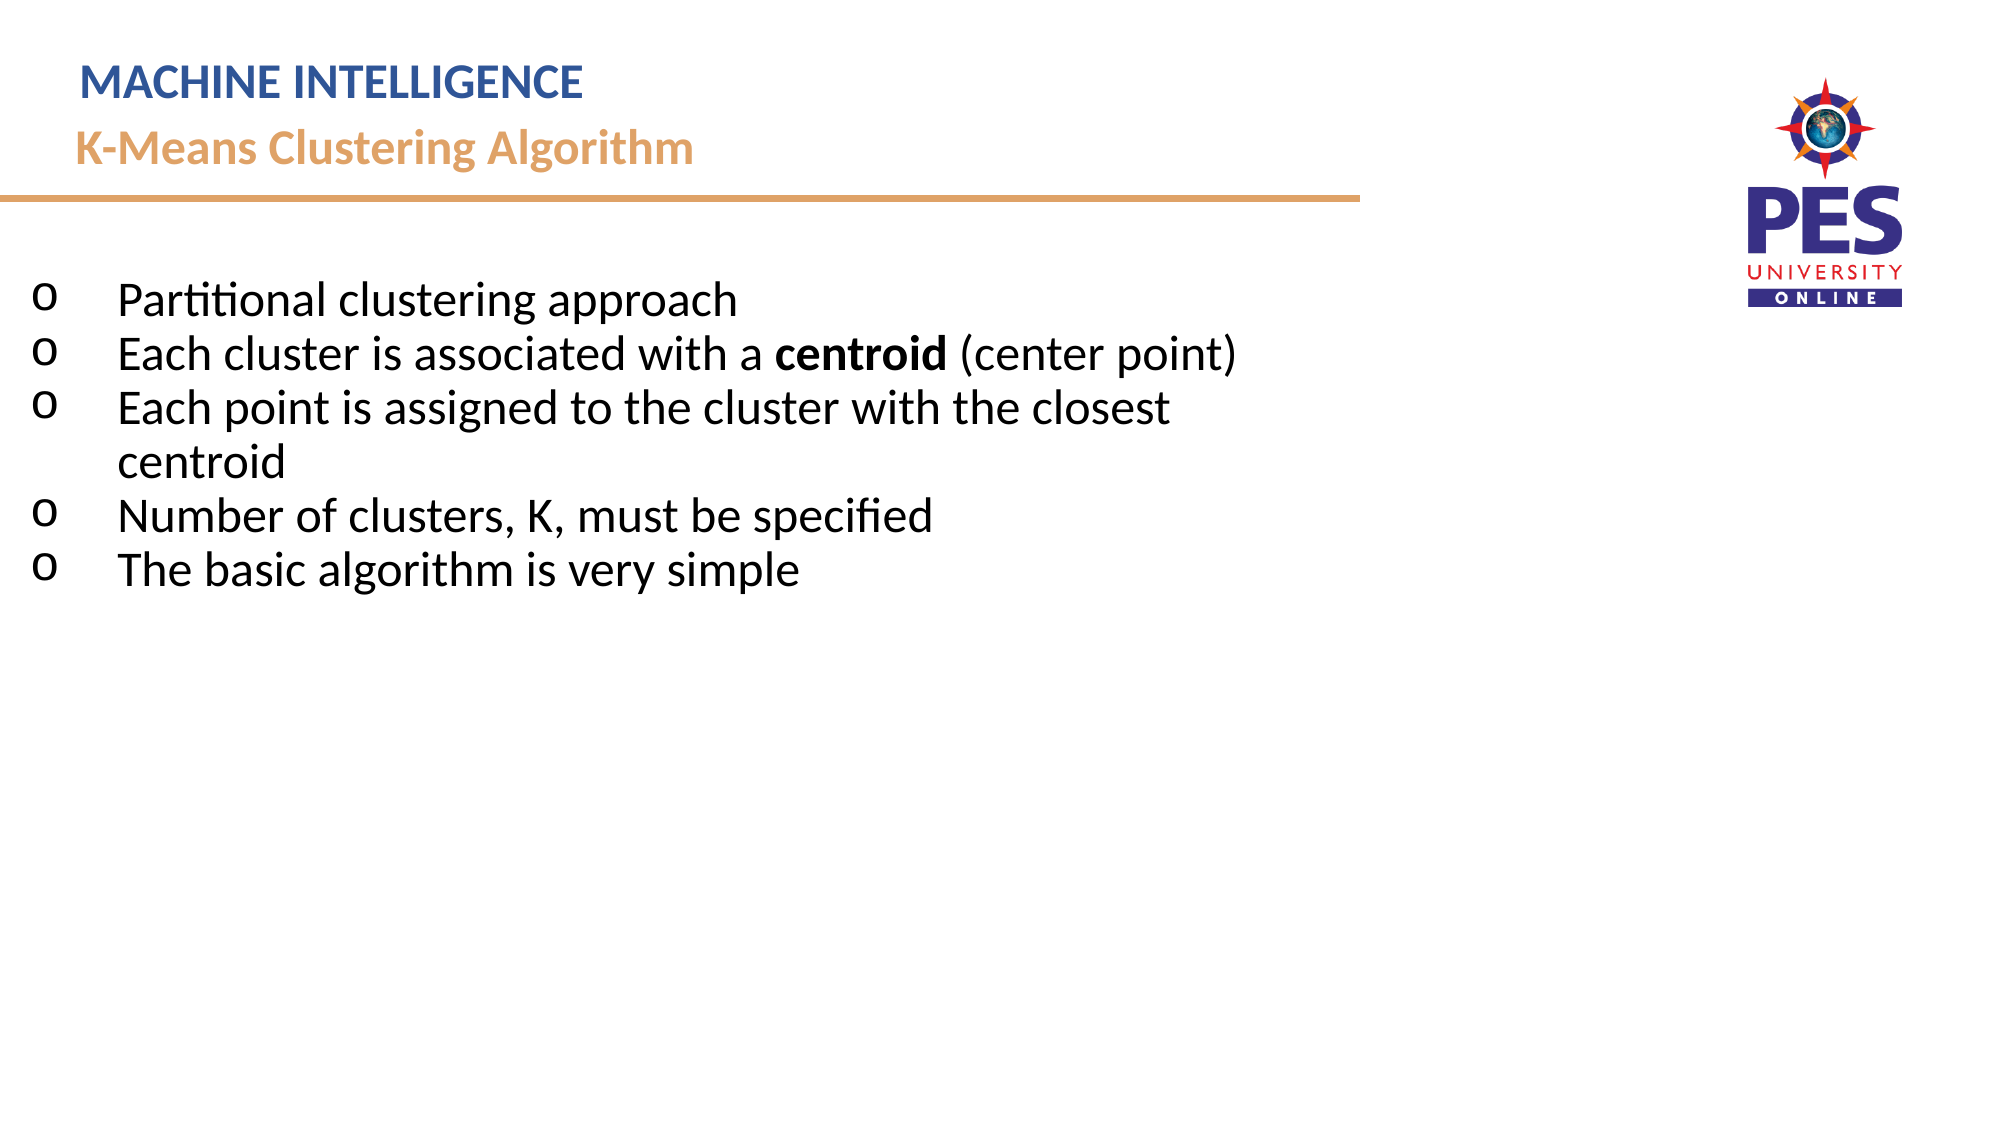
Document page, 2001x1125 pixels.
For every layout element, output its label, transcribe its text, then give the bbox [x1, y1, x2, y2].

text_box Partitional clustering approach Each cluster is associated with a centroid (center point) Each point is assigned to the cluster with the closest centroid Number of clusters, K, must be specified The basic algorithm is very simple [14, 266, 1361, 605]
text_box K-Means Clustering Algorithm [60, 106, 1374, 182]
text_box MACHINE INTELLIGENCE [64, 41, 1295, 117]
picture [1748, 76, 1902, 307]
